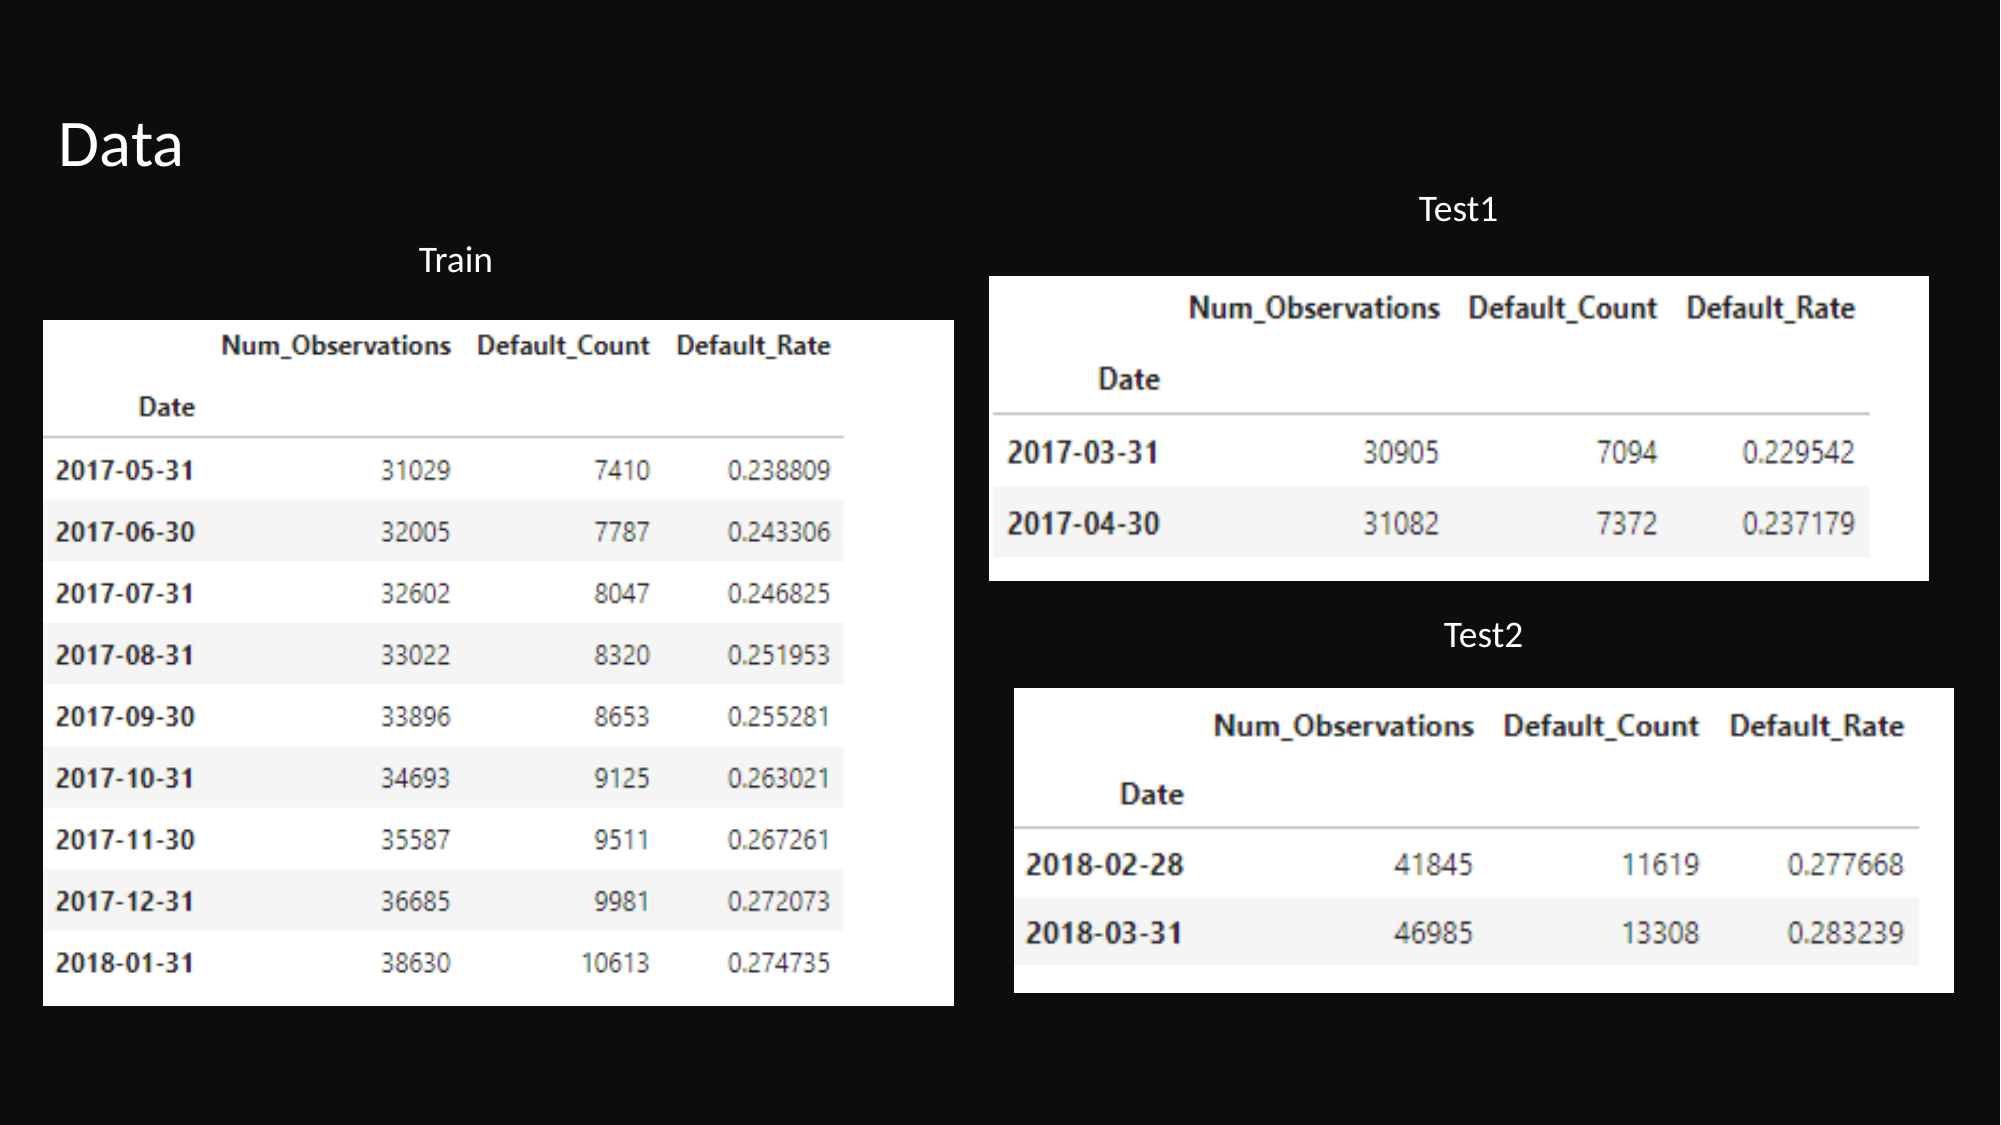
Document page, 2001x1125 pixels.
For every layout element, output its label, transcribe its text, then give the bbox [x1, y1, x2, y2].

text_box Test1 [1256, 176, 1661, 236]
picture [988, 276, 1929, 581]
text_box Test2 [1282, 602, 1686, 663]
picture [43, 320, 954, 1006]
title Data [43, 57, 1363, 232]
text_box Train [254, 227, 658, 288]
picture [1014, 688, 1954, 993]
